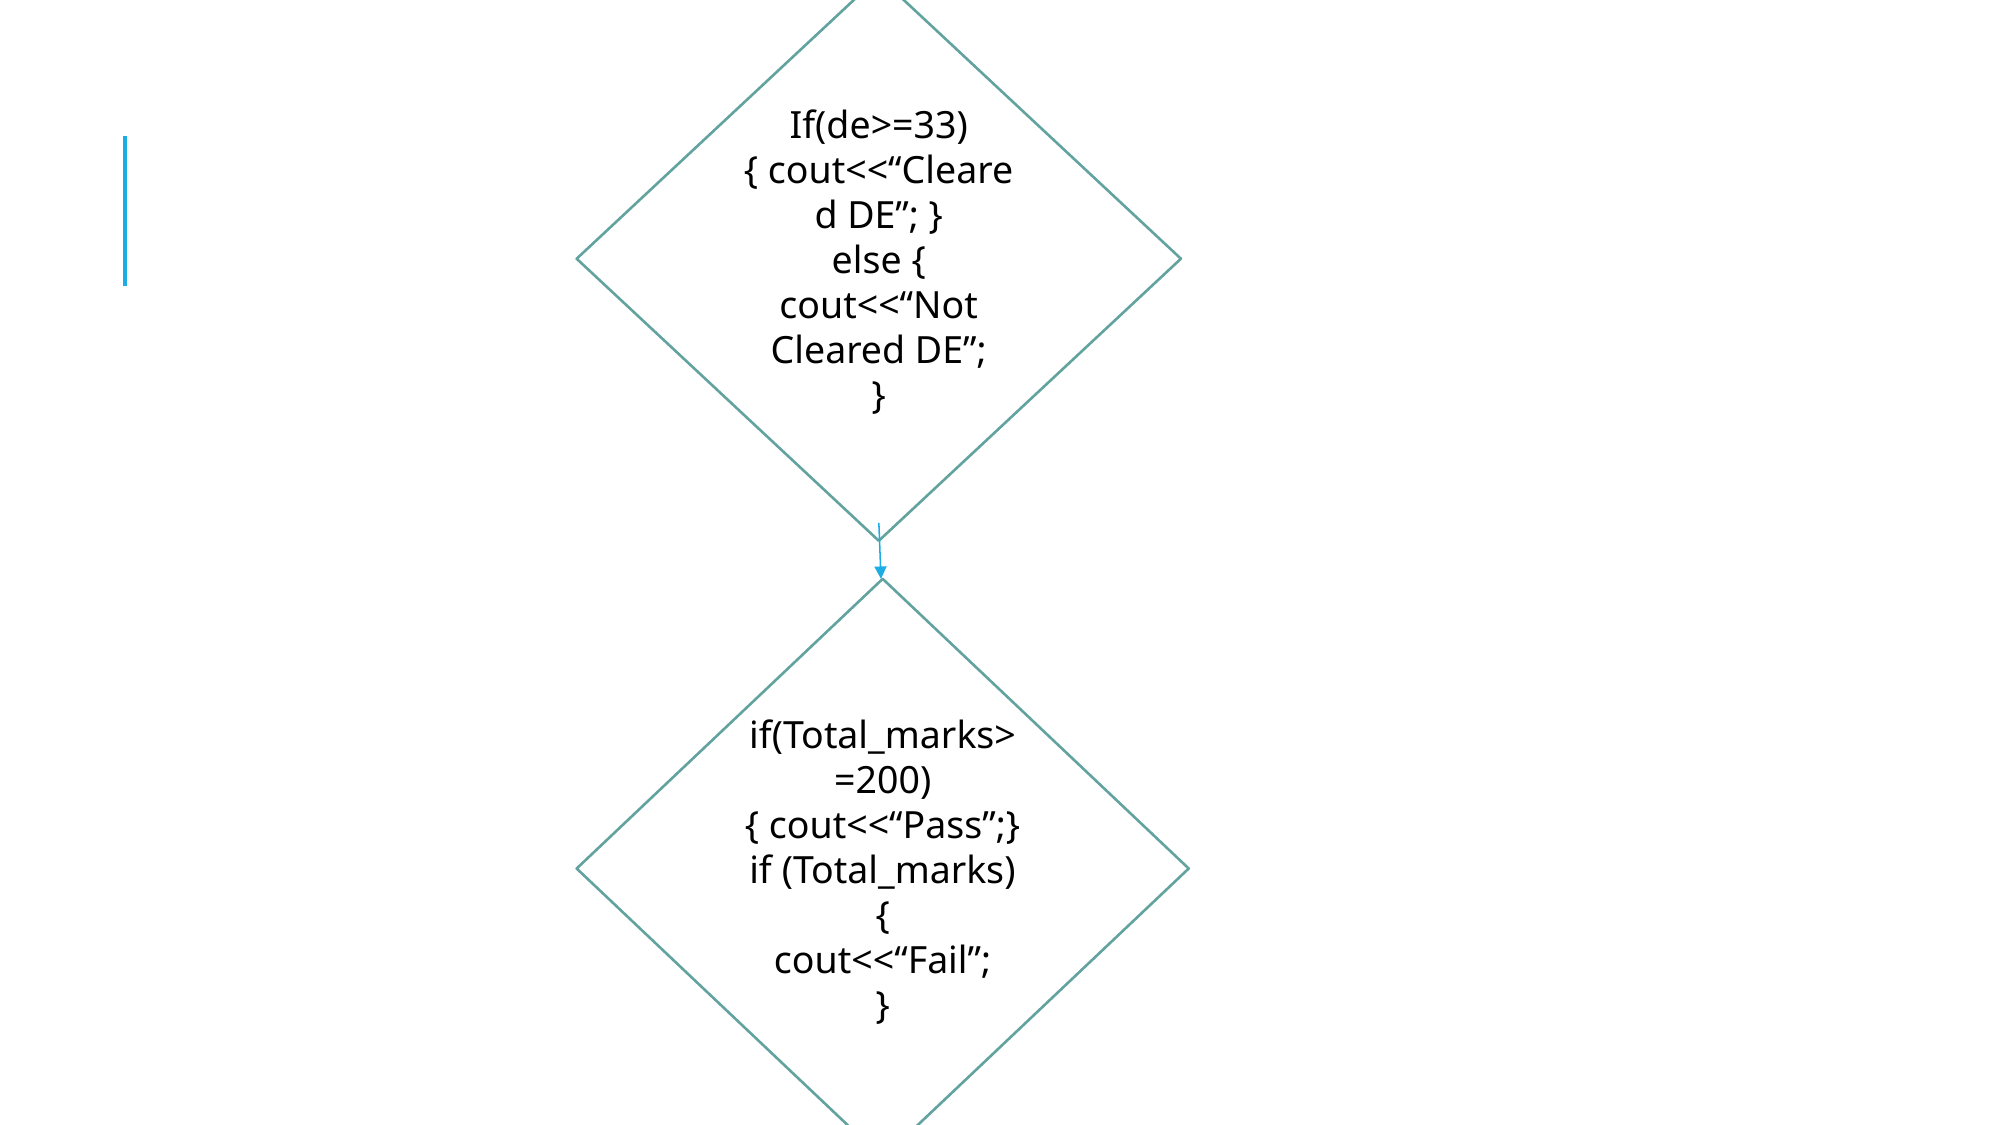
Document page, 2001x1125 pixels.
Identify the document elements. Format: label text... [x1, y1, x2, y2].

text_box if(Total_marks>=200) { cout<<“Pass”;} if (Total_marks){ cout<<“Fail”; } [575, 580, 1191, 1125]
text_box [878, 522, 882, 580]
text_box If(de>=33) { cout<<“Cleared DE”; } else { cout<<“Not Cleared DE”; } [575, 0, 1183, 536]
